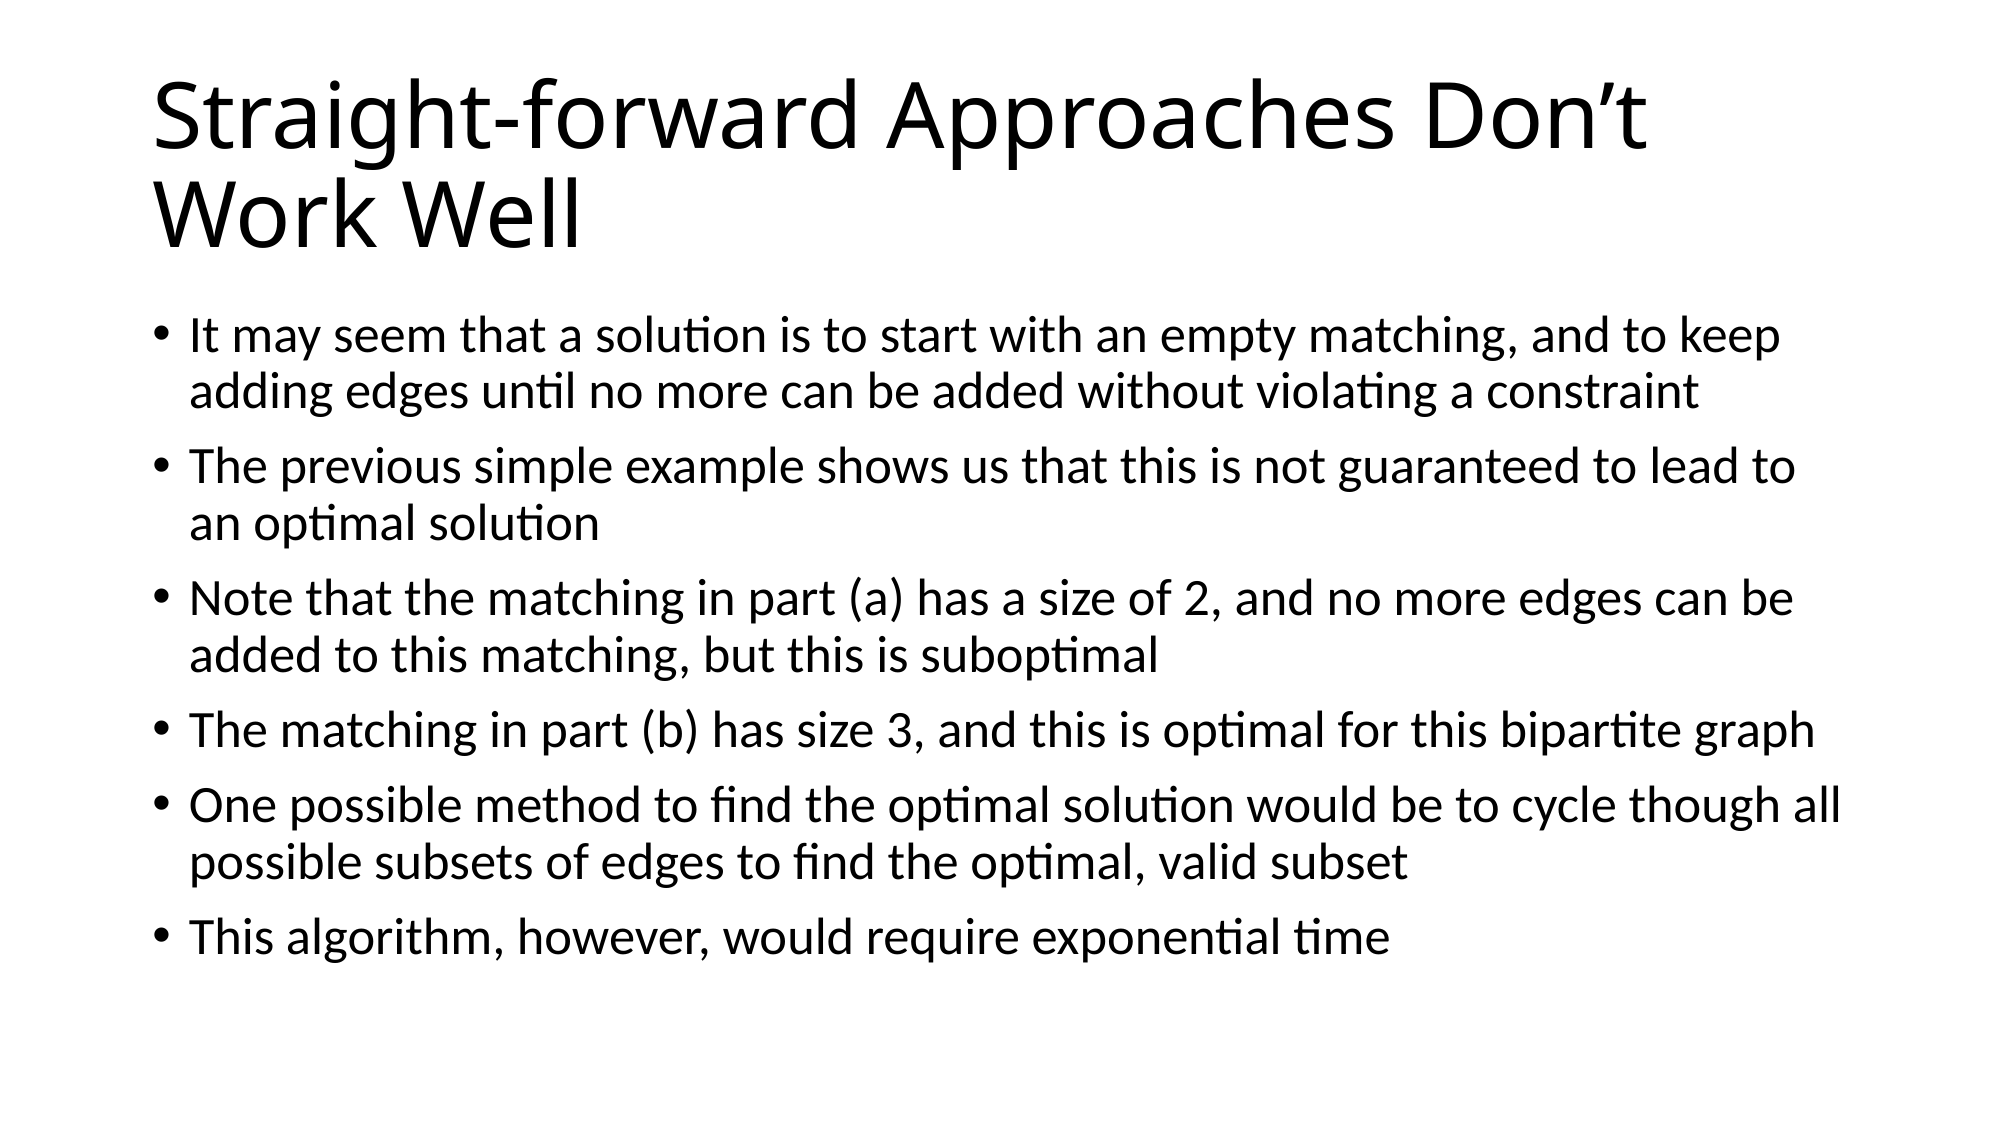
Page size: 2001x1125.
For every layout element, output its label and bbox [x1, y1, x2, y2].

list [137, 299, 1863, 1014]
title [137, 59, 1863, 278]
